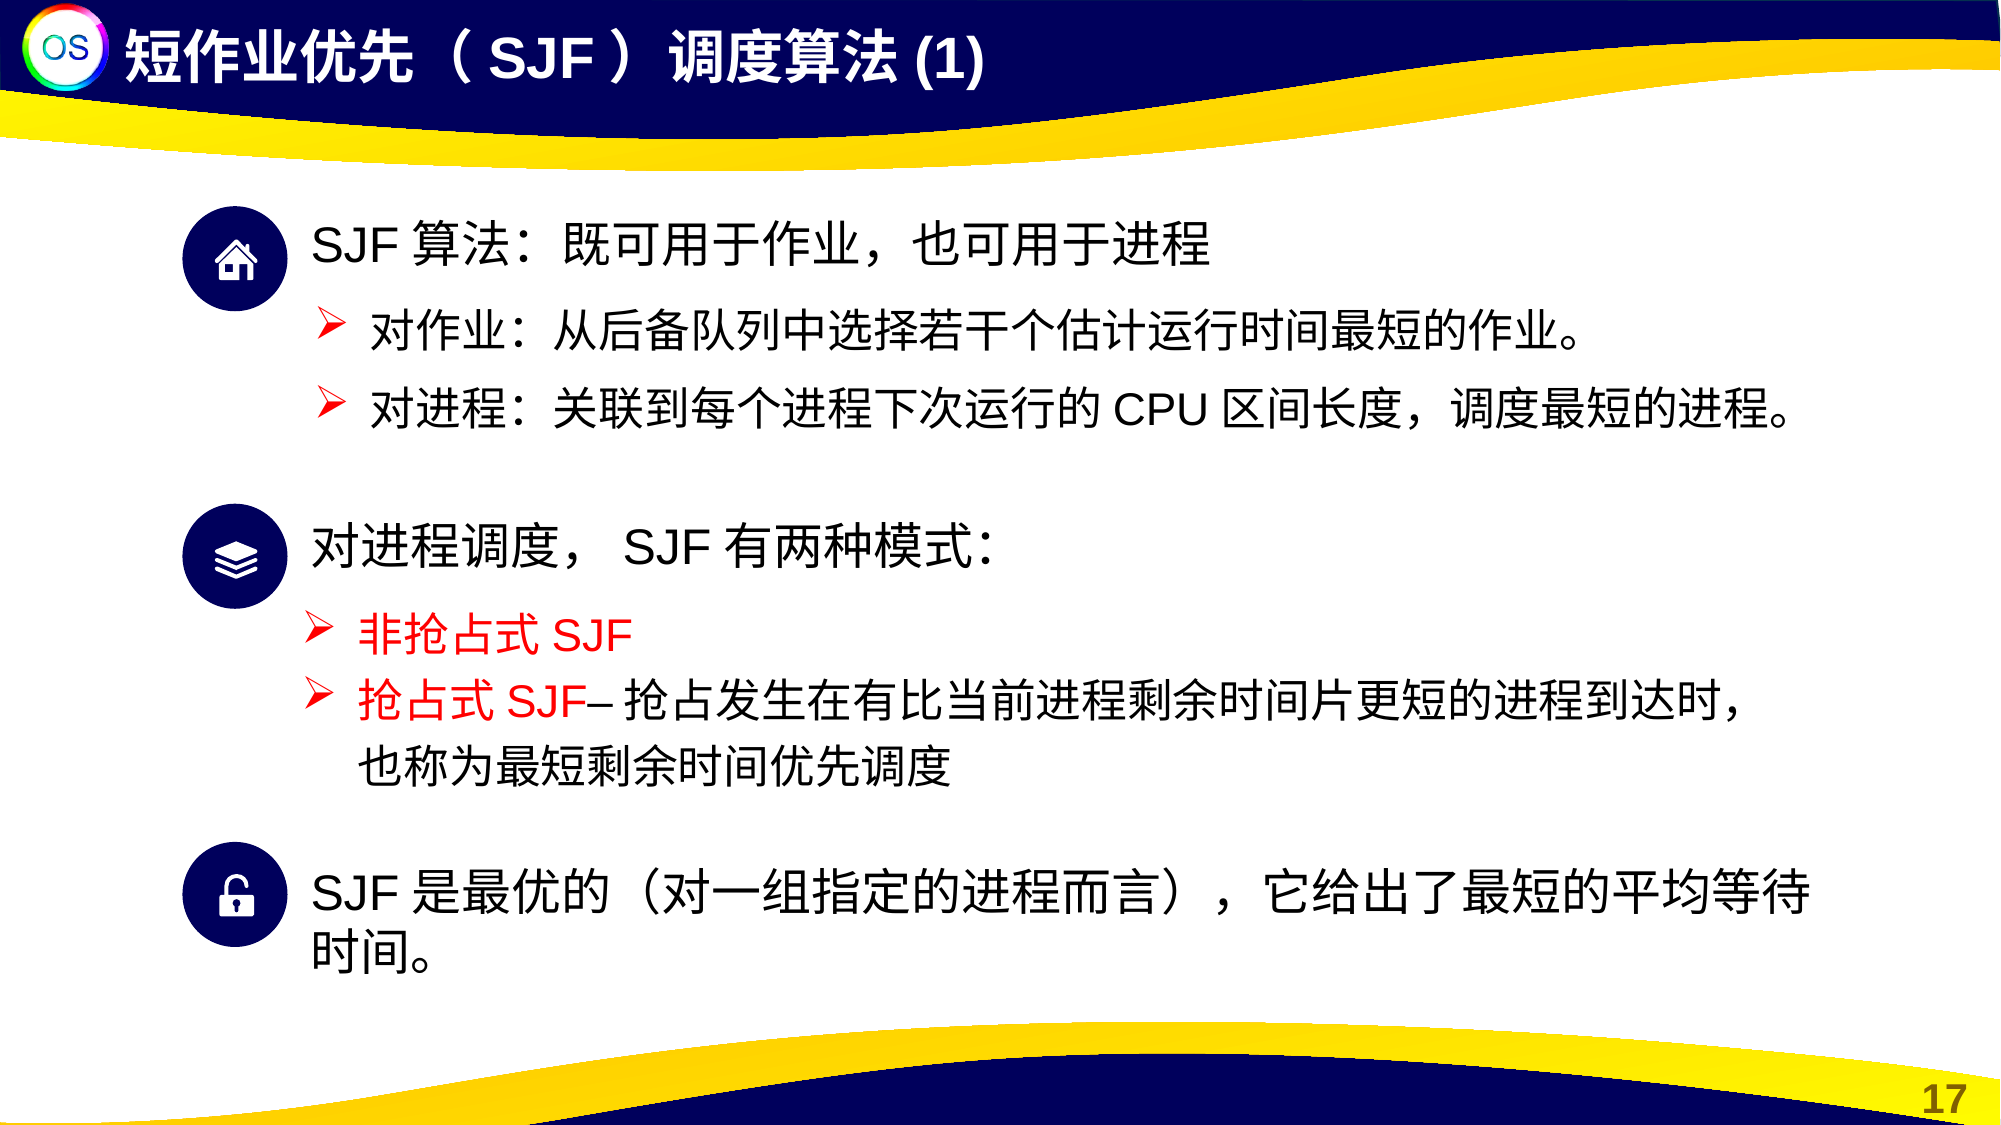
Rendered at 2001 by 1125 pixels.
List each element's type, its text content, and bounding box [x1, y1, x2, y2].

text_box [214, 558, 258, 571]
text_box SJF算法：既可用于作业，也可用于进程 [295, 209, 1493, 277]
text_box [219, 874, 255, 917]
text_box [214, 239, 258, 281]
picture [22, 3, 109, 91]
text_box 非抢占式SJF 抢占式SJF–抢占发生在有比当前进程剩余时间片更短的进程到达时，也称为最短剩余时间优先调度 [286, 586, 1817, 740]
text_box [182, 503, 288, 609]
text_box 对作业：从后备队列中选择若干个估计运行时间最短的作业。 对进程：关联到每个进程下次运行的CPU区间长度，调度最短的进程。 [298, 283, 1892, 461]
text_box [214, 541, 258, 562]
text_box [182, 841, 288, 947]
text_box [182, 206, 288, 312]
text_box 对进程调度，SJF有两种模式： [295, 512, 1283, 578]
text_box [214, 566, 258, 579]
text_box 短作业优先（SJF）调度算法(1) [109, 12, 1263, 98]
text_box SJF是最优的（对一组指定的进程而言），它给出了最短的平均等待时间。 [295, 850, 1847, 992]
